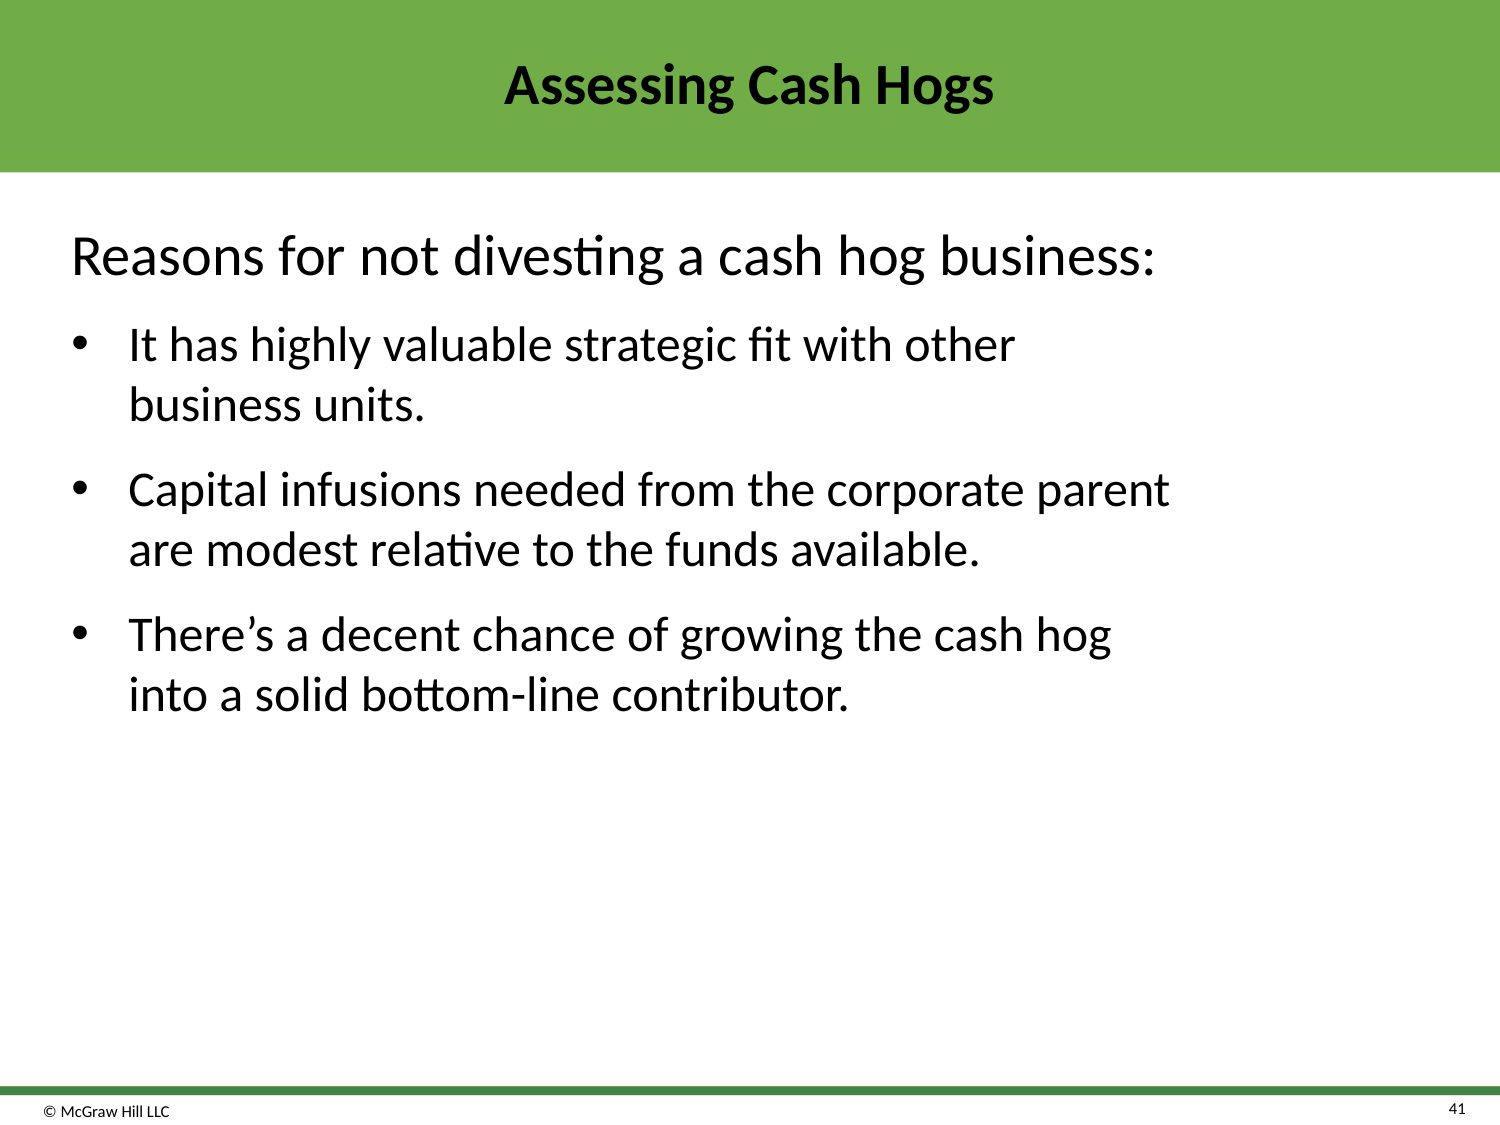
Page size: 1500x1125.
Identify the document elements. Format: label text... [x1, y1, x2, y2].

text_box [0, 1085, 1500, 1096]
list Reasons for not divesting a cash hog business: It has highly valuable strategic fit with other business units. Capital infusions needed from the corporate parent are modest relative to the funds available. There’s a decent chance of growing the cash hog into a solid bottom-line contributor. [56, 209, 1212, 1031]
title Assessing Cash Hogs [0, 0, 1500, 173]
slide_number 41 [1415, 1094, 1474, 1122]
